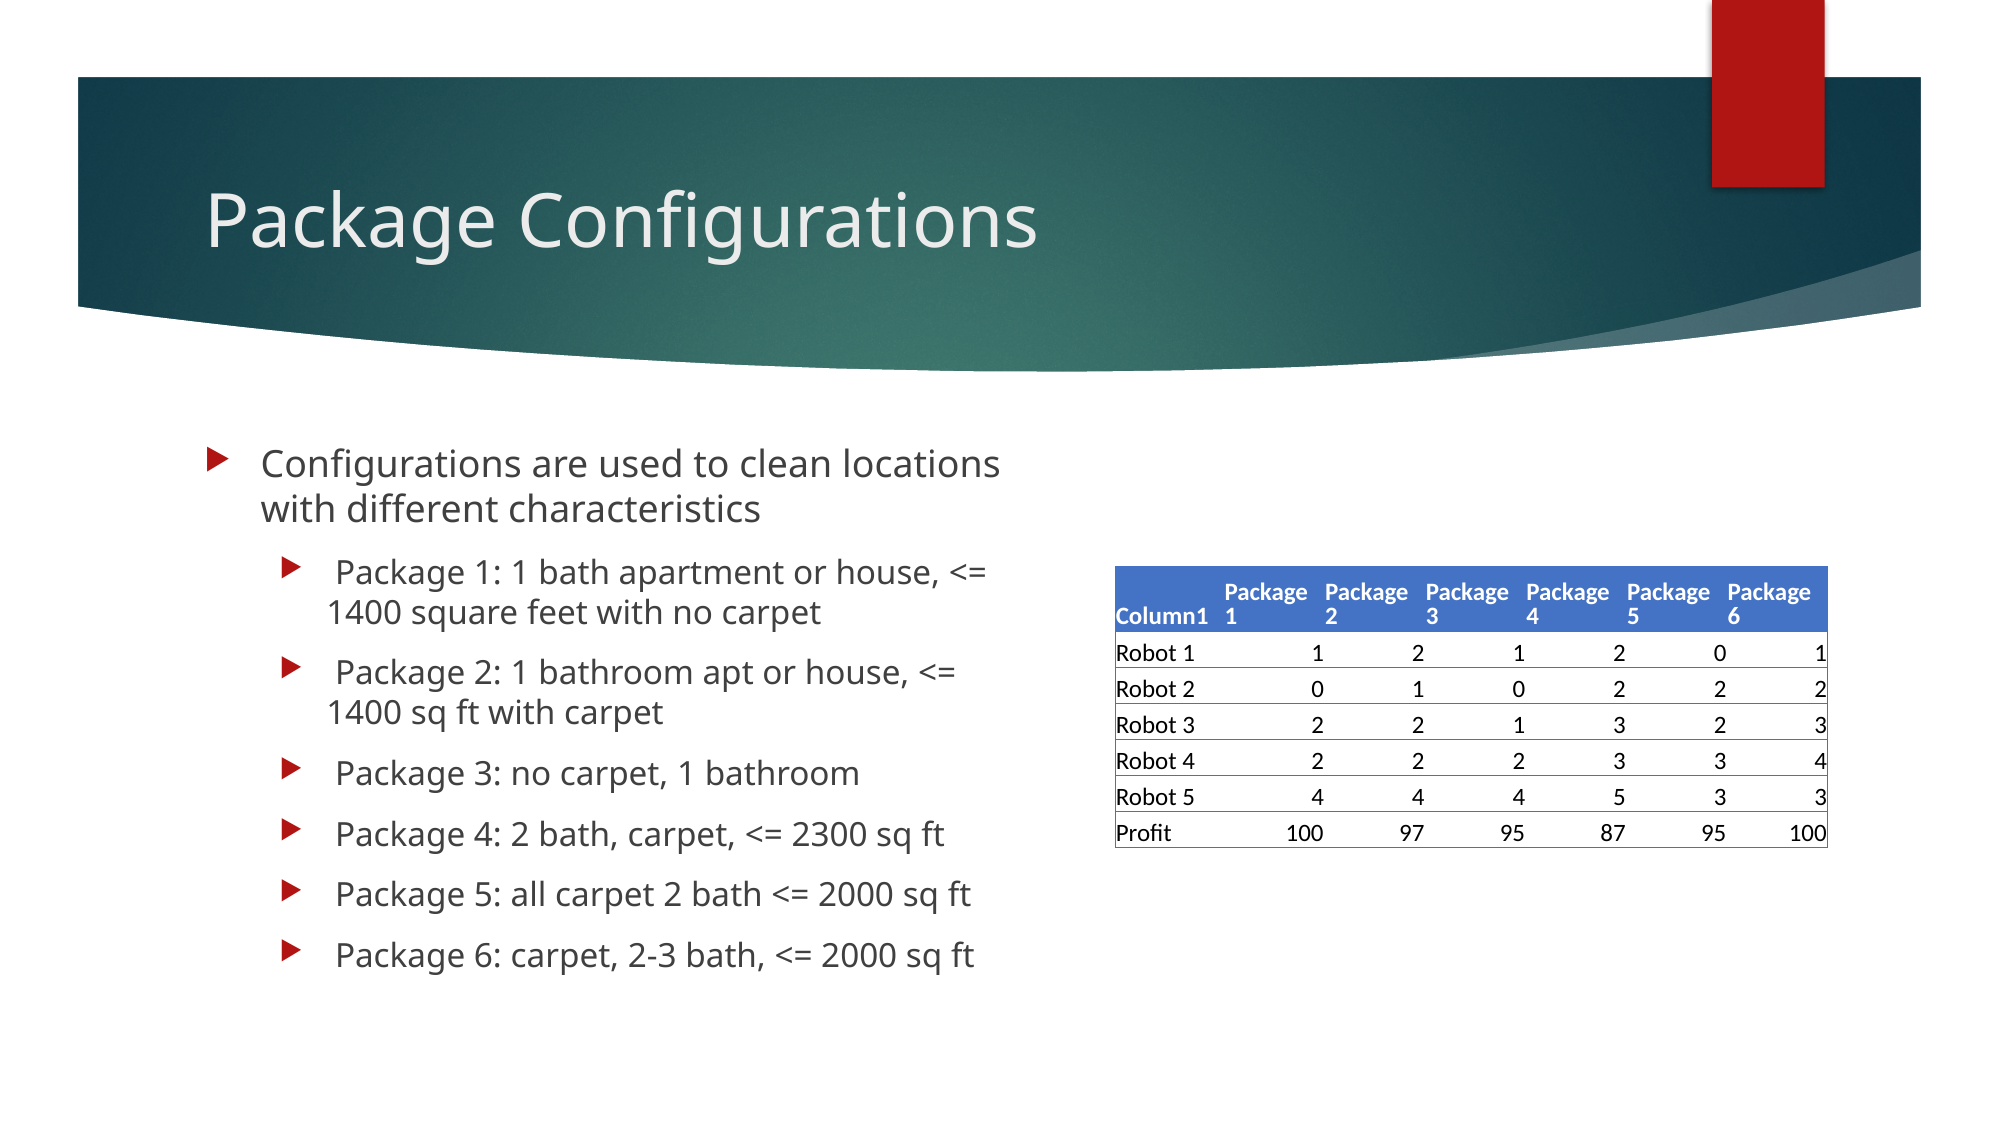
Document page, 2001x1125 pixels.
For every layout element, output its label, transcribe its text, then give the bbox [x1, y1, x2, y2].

table_cell Profit [1116, 812, 1224, 847]
table_cell 2 [1325, 704, 1425, 739]
table_cell 2 [1626, 704, 1727, 739]
table_cell 4 [1727, 740, 1827, 775]
table_cell Robot 3 [1116, 704, 1224, 739]
table_cell 87 [1526, 812, 1626, 847]
table_cell 3 [1526, 704, 1626, 739]
table_cell 1 [1224, 632, 1325, 667]
list Configurations are used to clean locations with different characteristics Package 1: 1 bath apartment or house, <= 1400 square feet with no carpet Package 2: 1 bathroom apt or house, <= 1400 sq ft with carpet Package 3: no carpet, 1 bathroom Package 4: 2 bath, carpet, <= 2300 sq ft Package 5: all carpet 2 bath <= 2000 sq ft Package 6: carpet, 2-3 bath, <= 2000 sq ft [189, 427, 1045, 988]
table_header Package 5 [1626, 567, 1727, 631]
table_cell Robot 1 [1116, 632, 1224, 667]
table_cell 2 [1425, 740, 1526, 775]
table_cell 2 [1224, 704, 1325, 739]
table_cell 2 [1325, 740, 1425, 775]
table_cell 3 [1727, 776, 1827, 811]
table_cell 4 [1425, 776, 1526, 811]
table_cell 1 [1325, 668, 1425, 703]
table_cell 2 [1626, 668, 1727, 703]
table_cell 0 [1626, 632, 1727, 667]
table_header Package 1 [1224, 567, 1325, 631]
table_cell 2 [1526, 632, 1626, 667]
table_cell 2 [1526, 668, 1626, 703]
table_cell 1 [1727, 632, 1827, 667]
table_cell 1 [1425, 632, 1526, 667]
table_cell 2 [1224, 740, 1325, 775]
table_header Package 3 [1425, 567, 1526, 631]
table_header Package 6 [1727, 567, 1827, 631]
table_cell 100 [1224, 812, 1325, 847]
table_cell 2 [1727, 668, 1827, 703]
table_cell 3 [1526, 740, 1626, 775]
table_cell 0 [1425, 668, 1526, 703]
table_cell 100 [1727, 812, 1827, 847]
table_cell 3 [1727, 704, 1827, 739]
table_cell Robot 5 [1116, 776, 1224, 811]
table_cell 3 [1626, 740, 1727, 775]
table_cell 97 [1325, 812, 1425, 847]
table_cell 95 [1626, 812, 1727, 847]
table_cell 3 [1626, 776, 1727, 811]
table_header Package 4 [1526, 567, 1626, 631]
table_header Column1 [1116, 567, 1224, 631]
table_cell 95 [1425, 812, 1526, 847]
table_header Package 2 [1325, 567, 1425, 631]
table_cell 0 [1224, 668, 1325, 703]
table_cell 4 [1325, 776, 1425, 811]
table_cell 1 [1425, 704, 1526, 739]
table_cell Robot 4 [1116, 740, 1224, 775]
title Package Configurations [189, 159, 1638, 276]
table_cell 4 [1224, 776, 1325, 811]
table_cell 2 [1325, 632, 1425, 667]
table_cell Robot 2 [1116, 668, 1224, 703]
table_cell 5 [1526, 776, 1626, 811]
